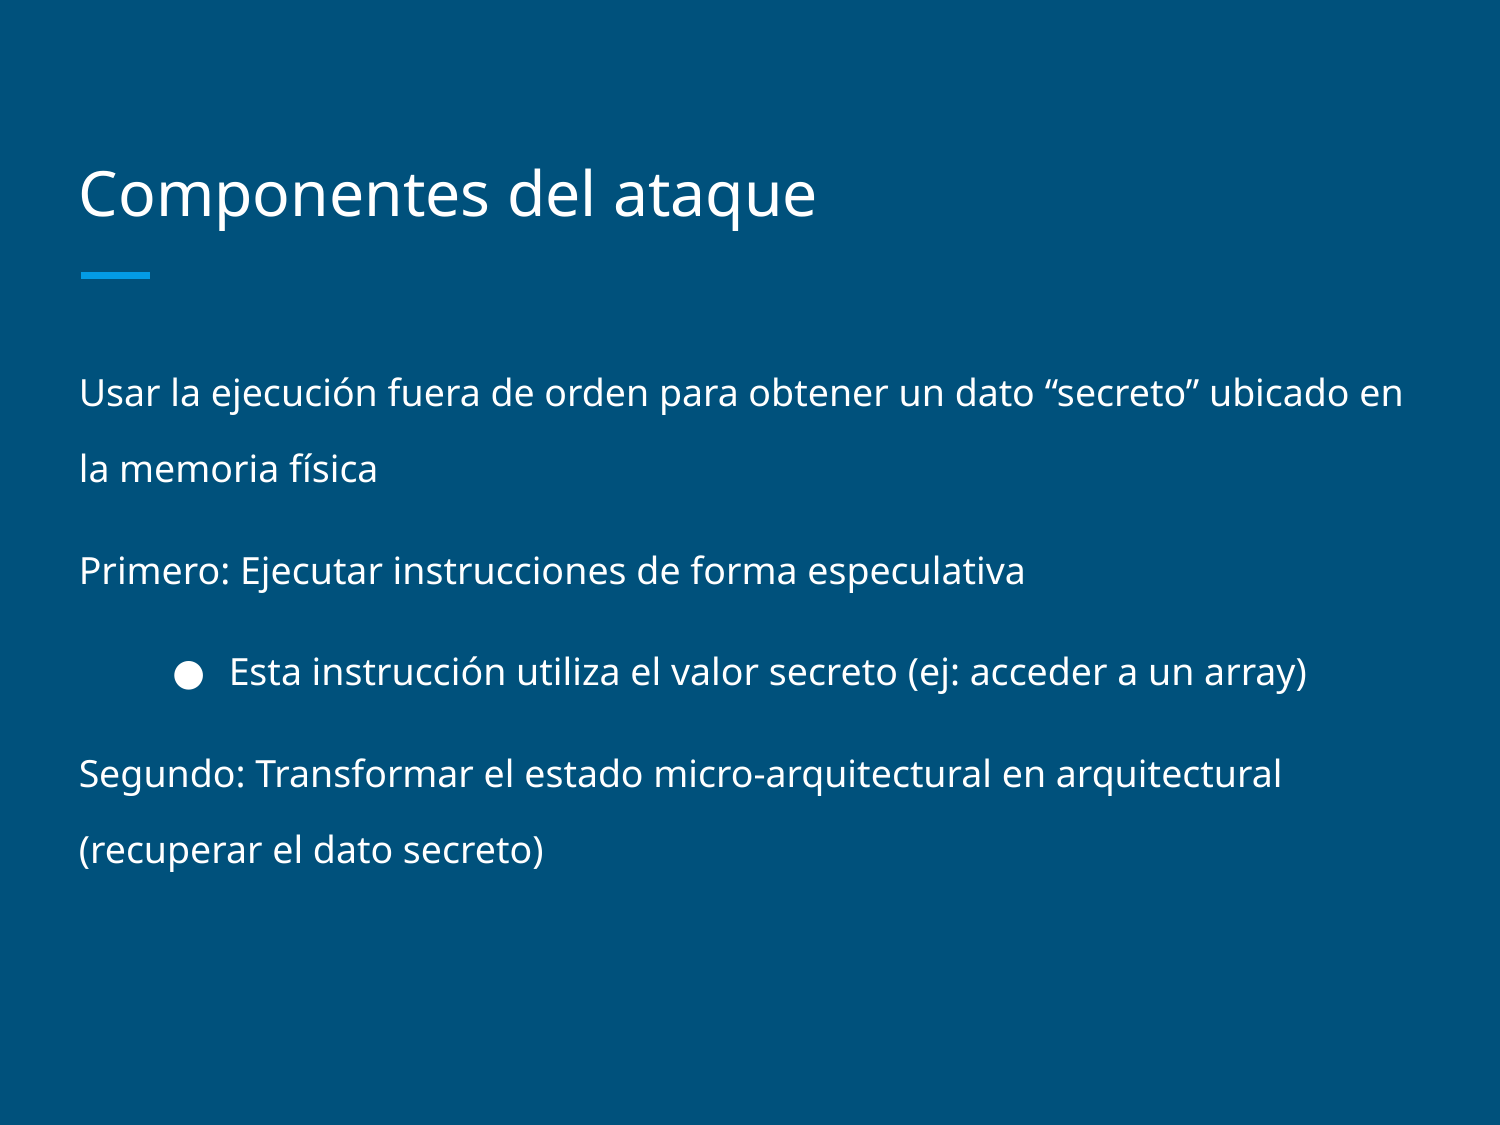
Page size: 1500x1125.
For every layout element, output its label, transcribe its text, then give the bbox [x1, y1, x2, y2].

title Componentes del ataque [63, 100, 1437, 251]
list Usar la ejecución fuera de orden para obtener un dato “secreto” ubicado en la memoria física Primero: Ejecutar instrucciones de forma especulativa Esta instrucción utiliza el valor secreto (ej: acceder a un array) Segundo: Transformar el estado micro-arquitectural en arquitectural (recuperar el dato secreto) [63, 325, 1437, 1098]
